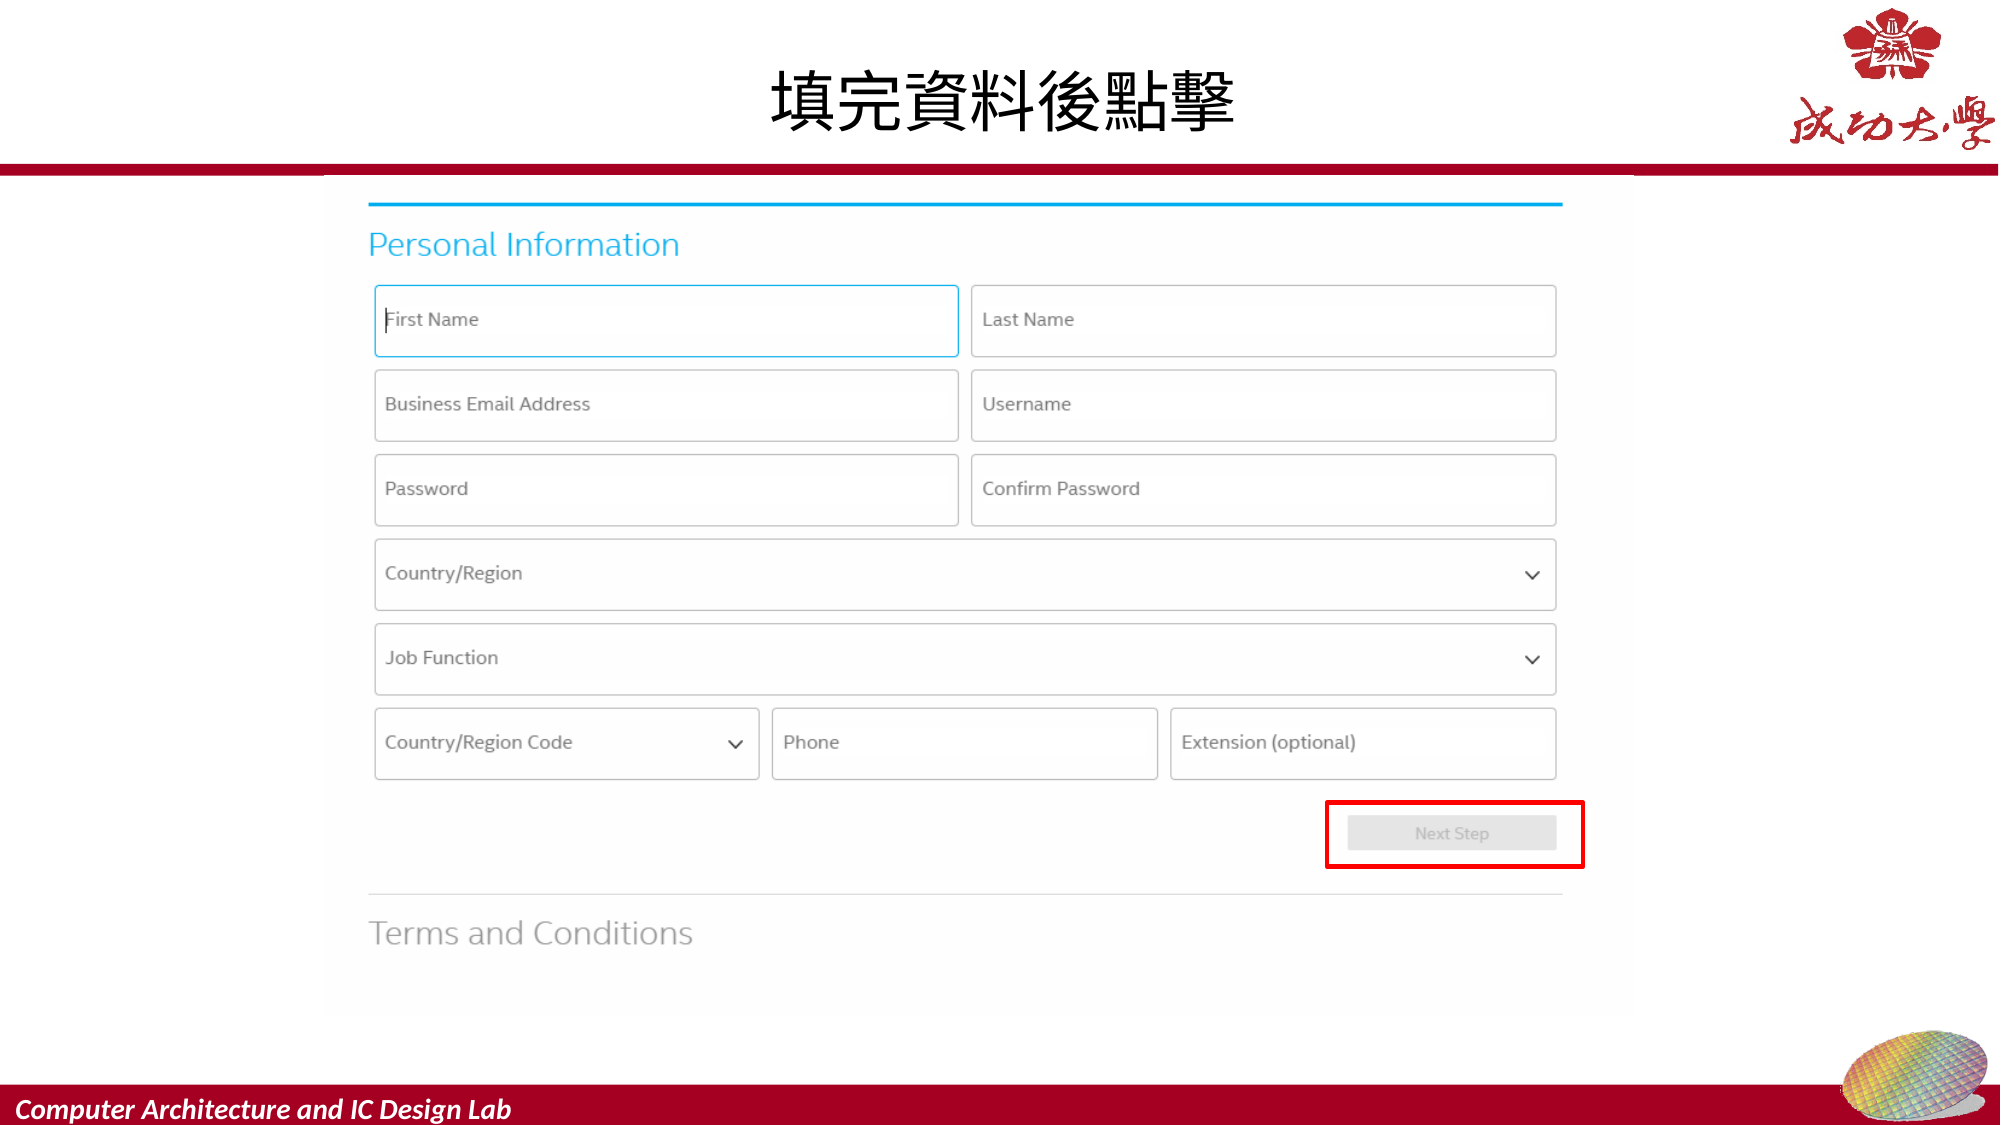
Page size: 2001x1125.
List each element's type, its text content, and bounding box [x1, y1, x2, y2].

picture [1790, 8, 1995, 150]
picture [1840, 1028, 1991, 1123]
title 填完資料後點擊 [99, 34, 1907, 165]
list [324, 175, 1635, 1017]
